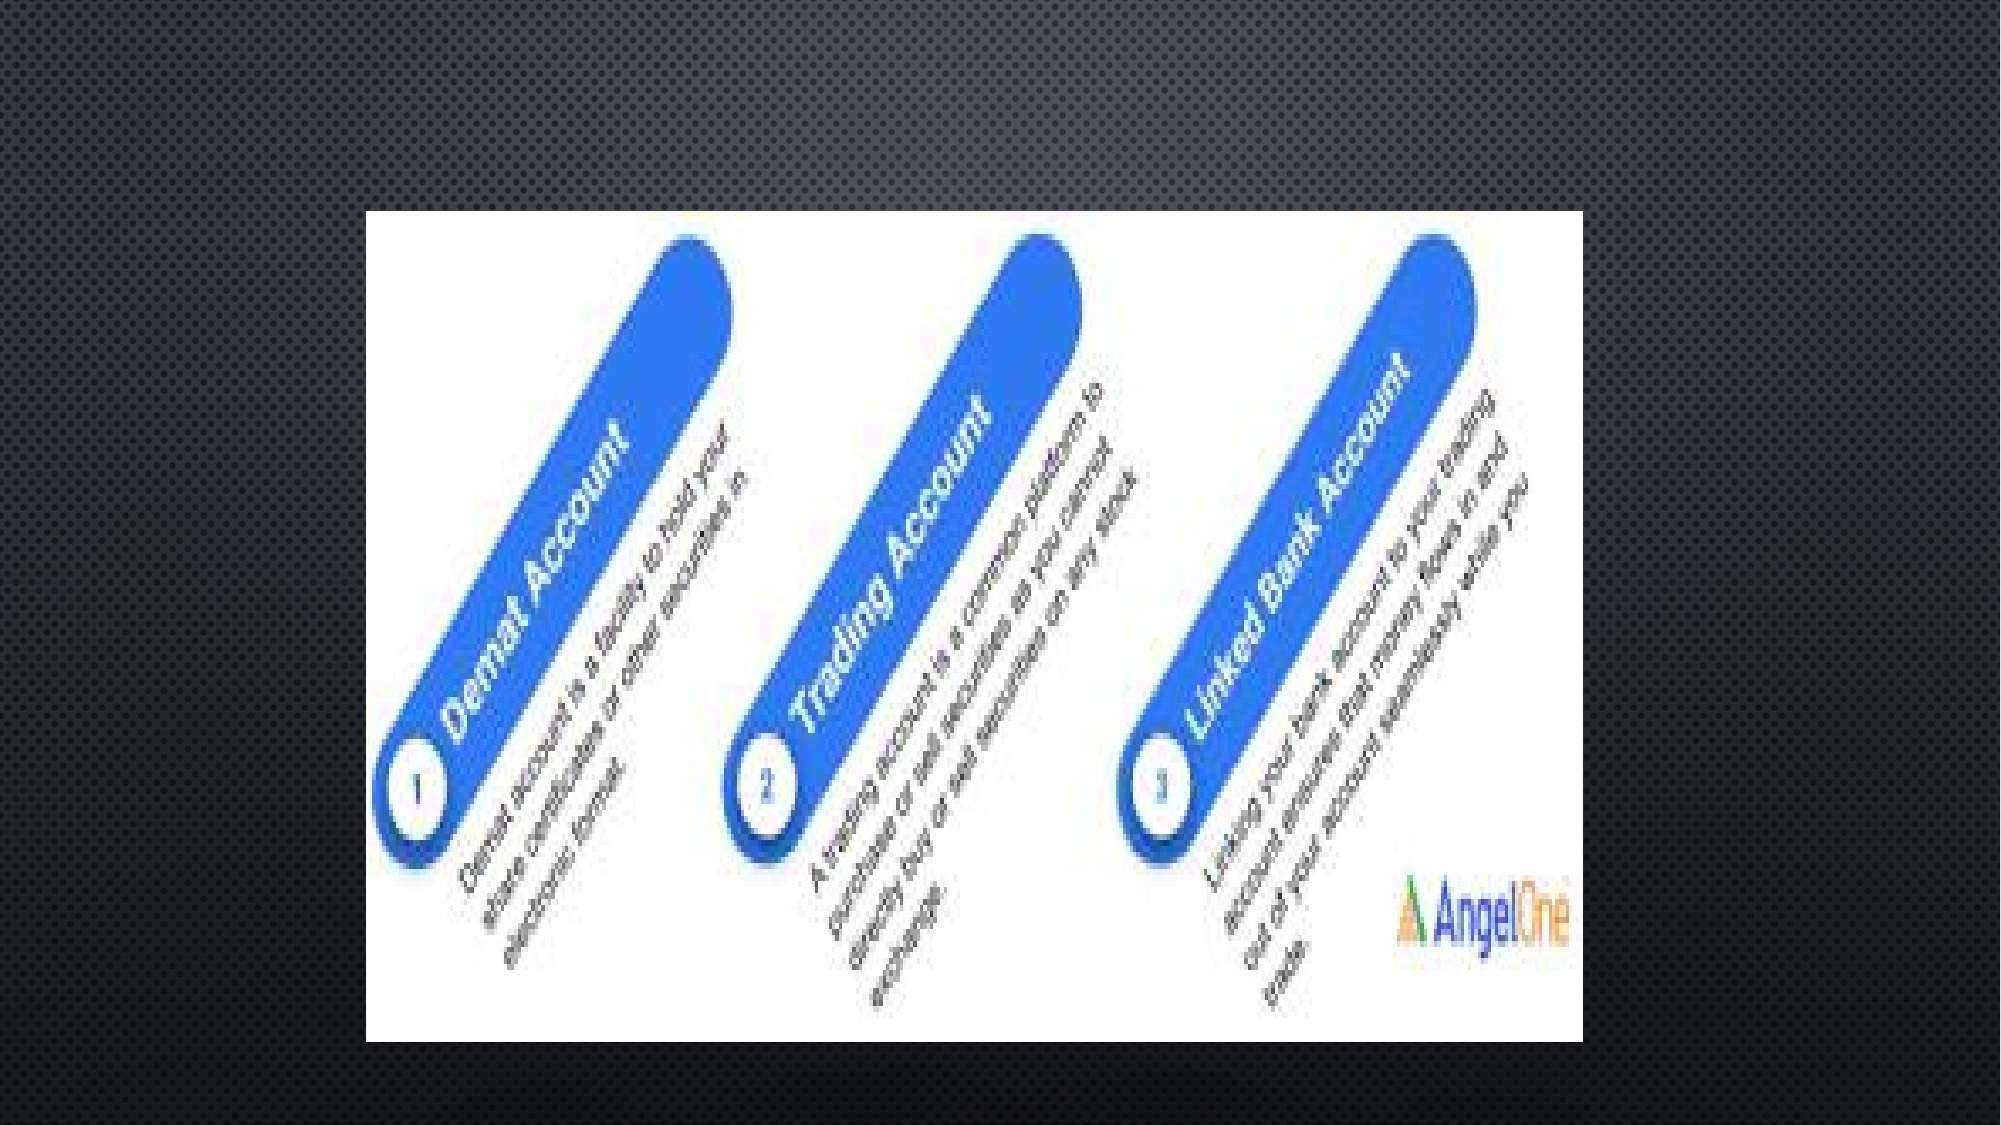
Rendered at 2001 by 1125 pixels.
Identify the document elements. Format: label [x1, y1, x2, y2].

picture [365, 211, 1583, 1042]
